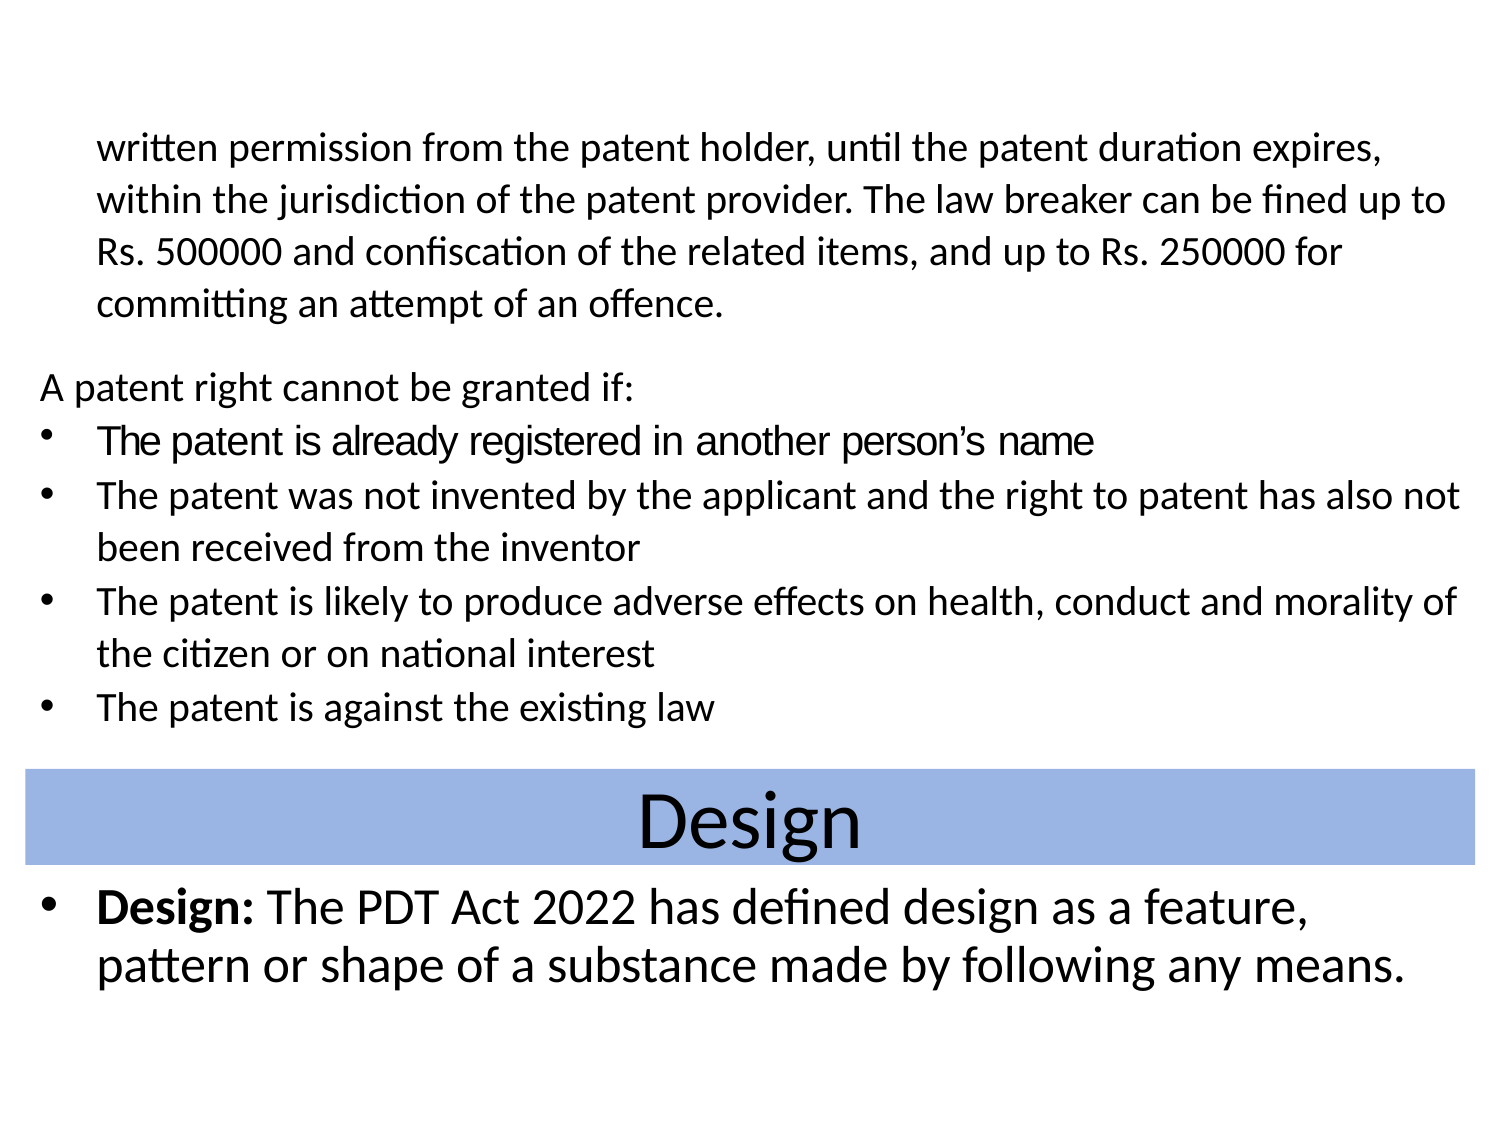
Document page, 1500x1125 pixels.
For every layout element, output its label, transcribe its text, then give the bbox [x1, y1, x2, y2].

text_box Design [25, 768, 1476, 865]
text_box Design: The PDT Act 2022 has defined design as a feature, pattern or shape of a substance made by following any means. [37, 869, 1423, 993]
text_box written permission from the patent holder, until the patent duration expires, within the jurisdiction of the patent provider. The law breaker can be fined up to Rs. 500000 and confiscation of the related items, and up to Rs. 250000 for committing an attempt of an offence. A patent right cannot be granted if: The patent is already registered in another person’s name The patent was not invented by the applicant and the right to patent has also not been received from the inventor The patent is likely to produce adverse effects on health, conduct and morality of the citizen or on national interest The patent is against the existing law [37, 117, 1474, 731]
